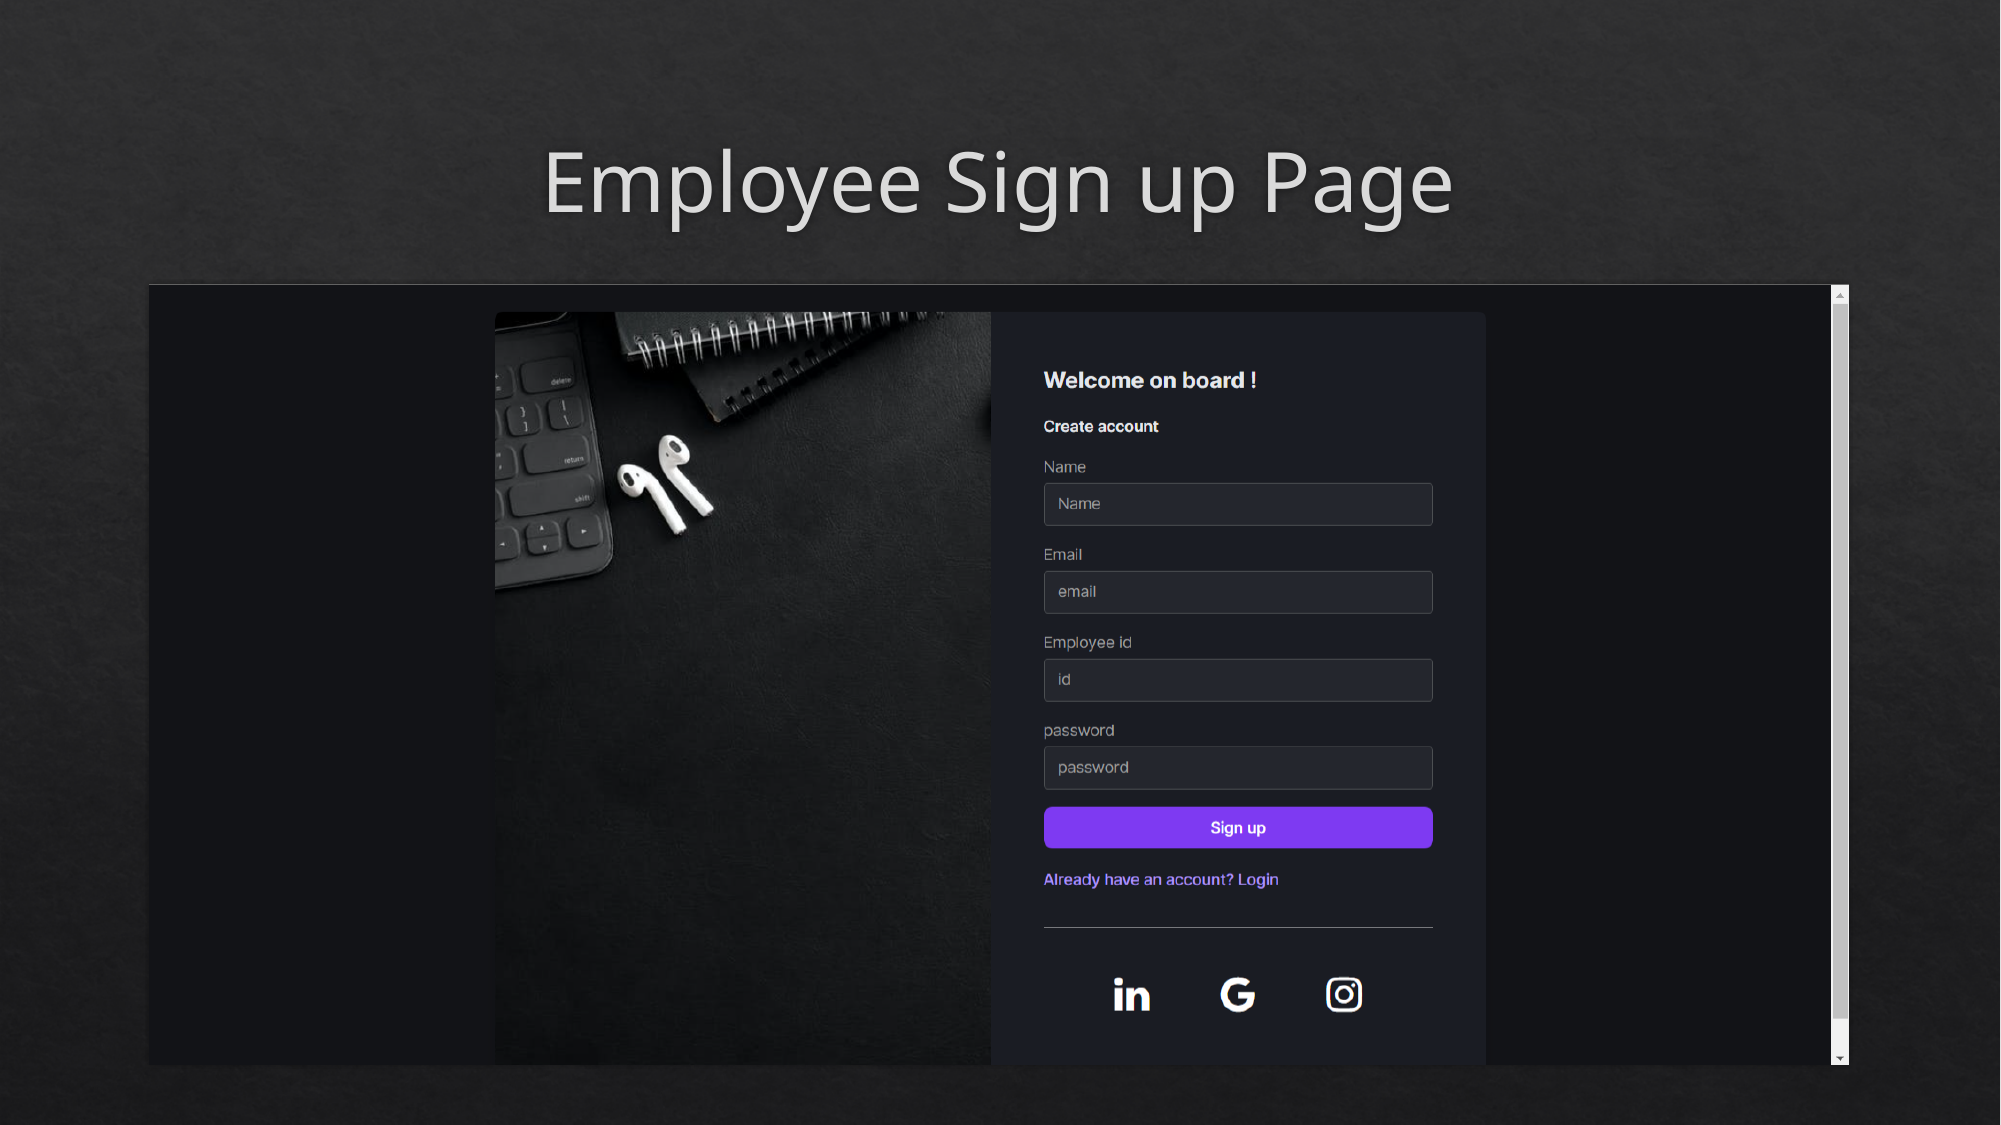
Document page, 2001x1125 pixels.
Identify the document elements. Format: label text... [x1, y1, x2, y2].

title Employee Sign up Page [149, 99, 1849, 260]
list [149, 283, 1849, 1065]
